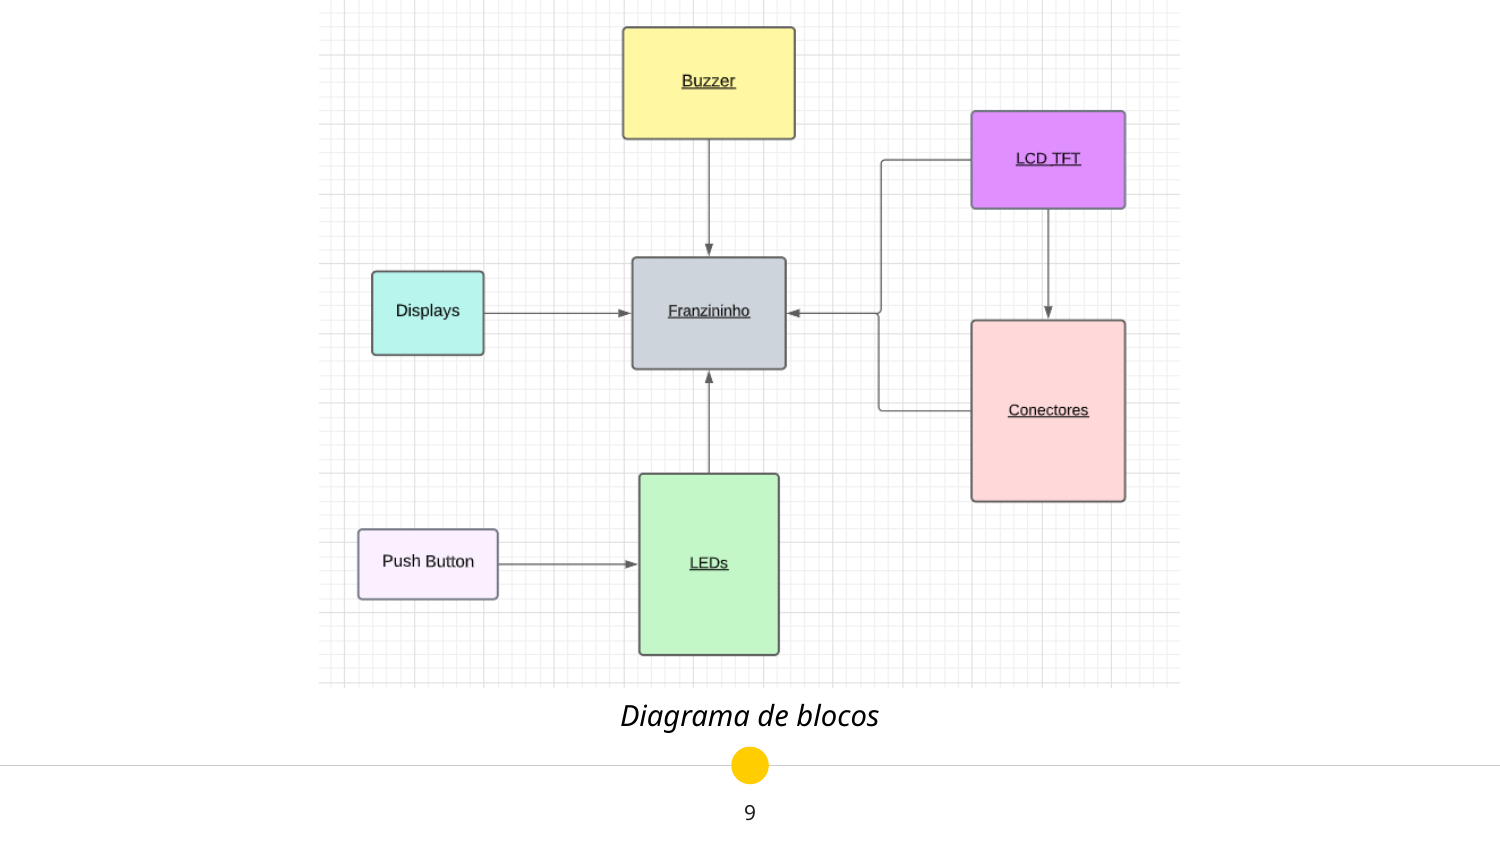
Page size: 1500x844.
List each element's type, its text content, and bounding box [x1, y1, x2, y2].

list Diagrama de blocos [326, 698, 1174, 748]
slide_number ‹#› [705, 784, 795, 844]
picture [319, 0, 1181, 689]
